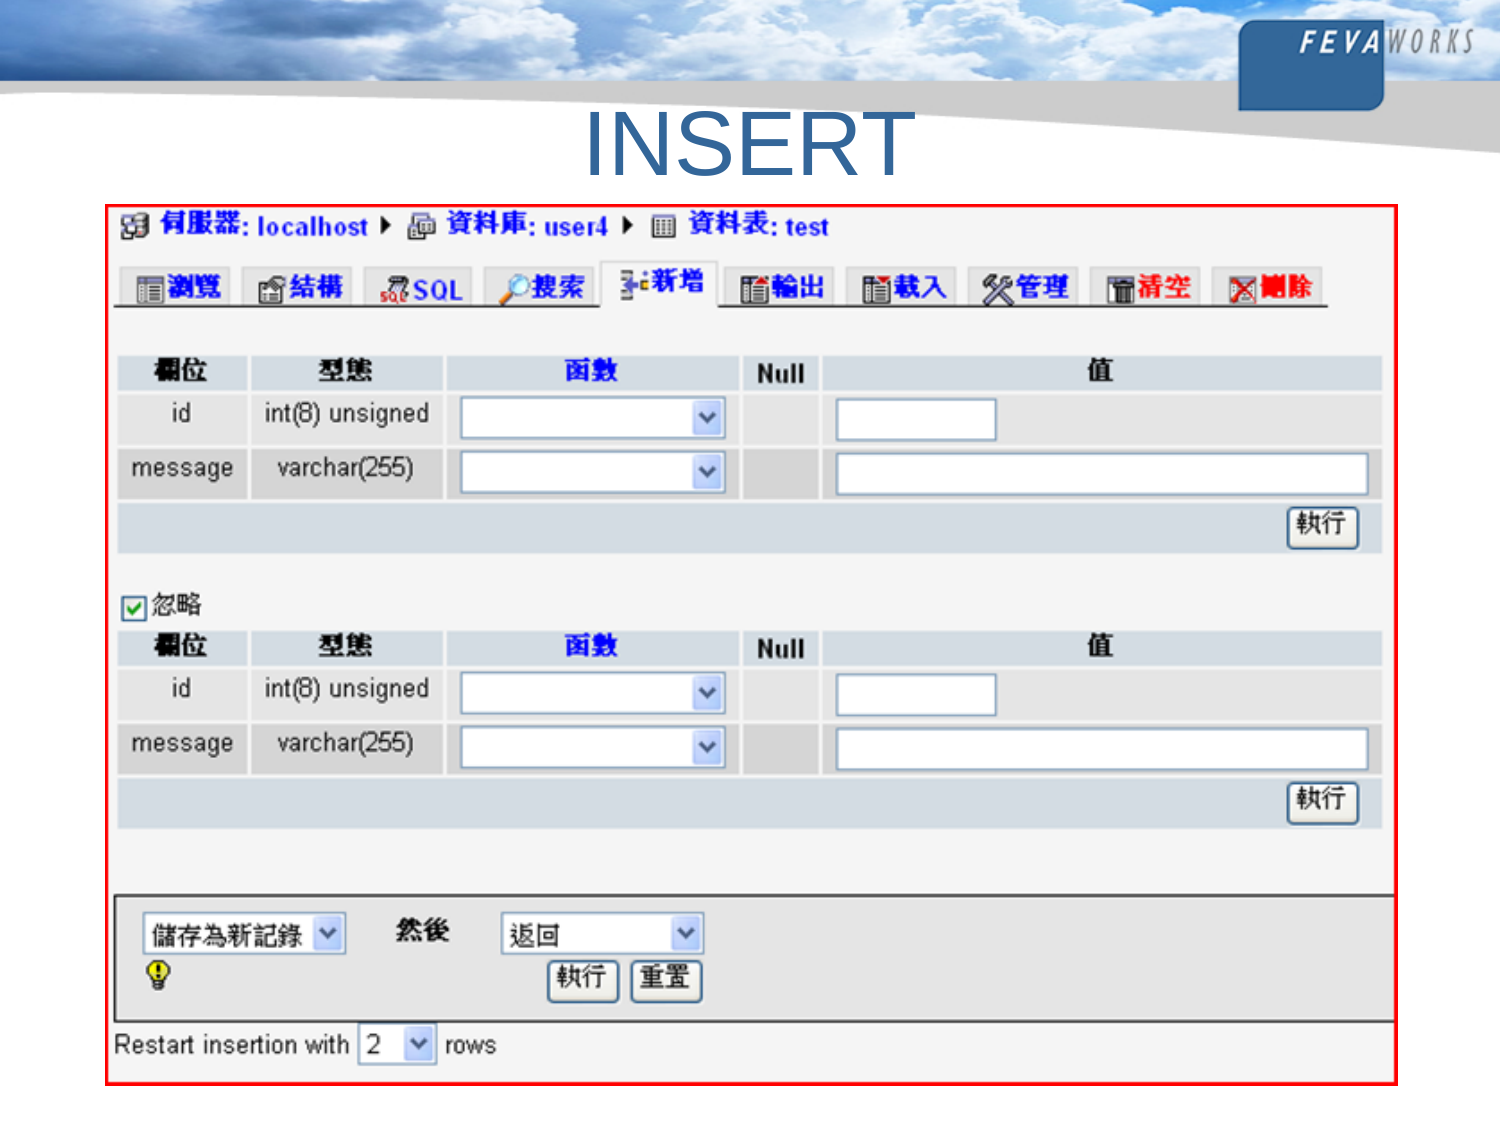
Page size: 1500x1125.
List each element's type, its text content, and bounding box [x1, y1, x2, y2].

title INSERT [75, 45, 1425, 233]
picture [0, 0, 1500, 1125]
